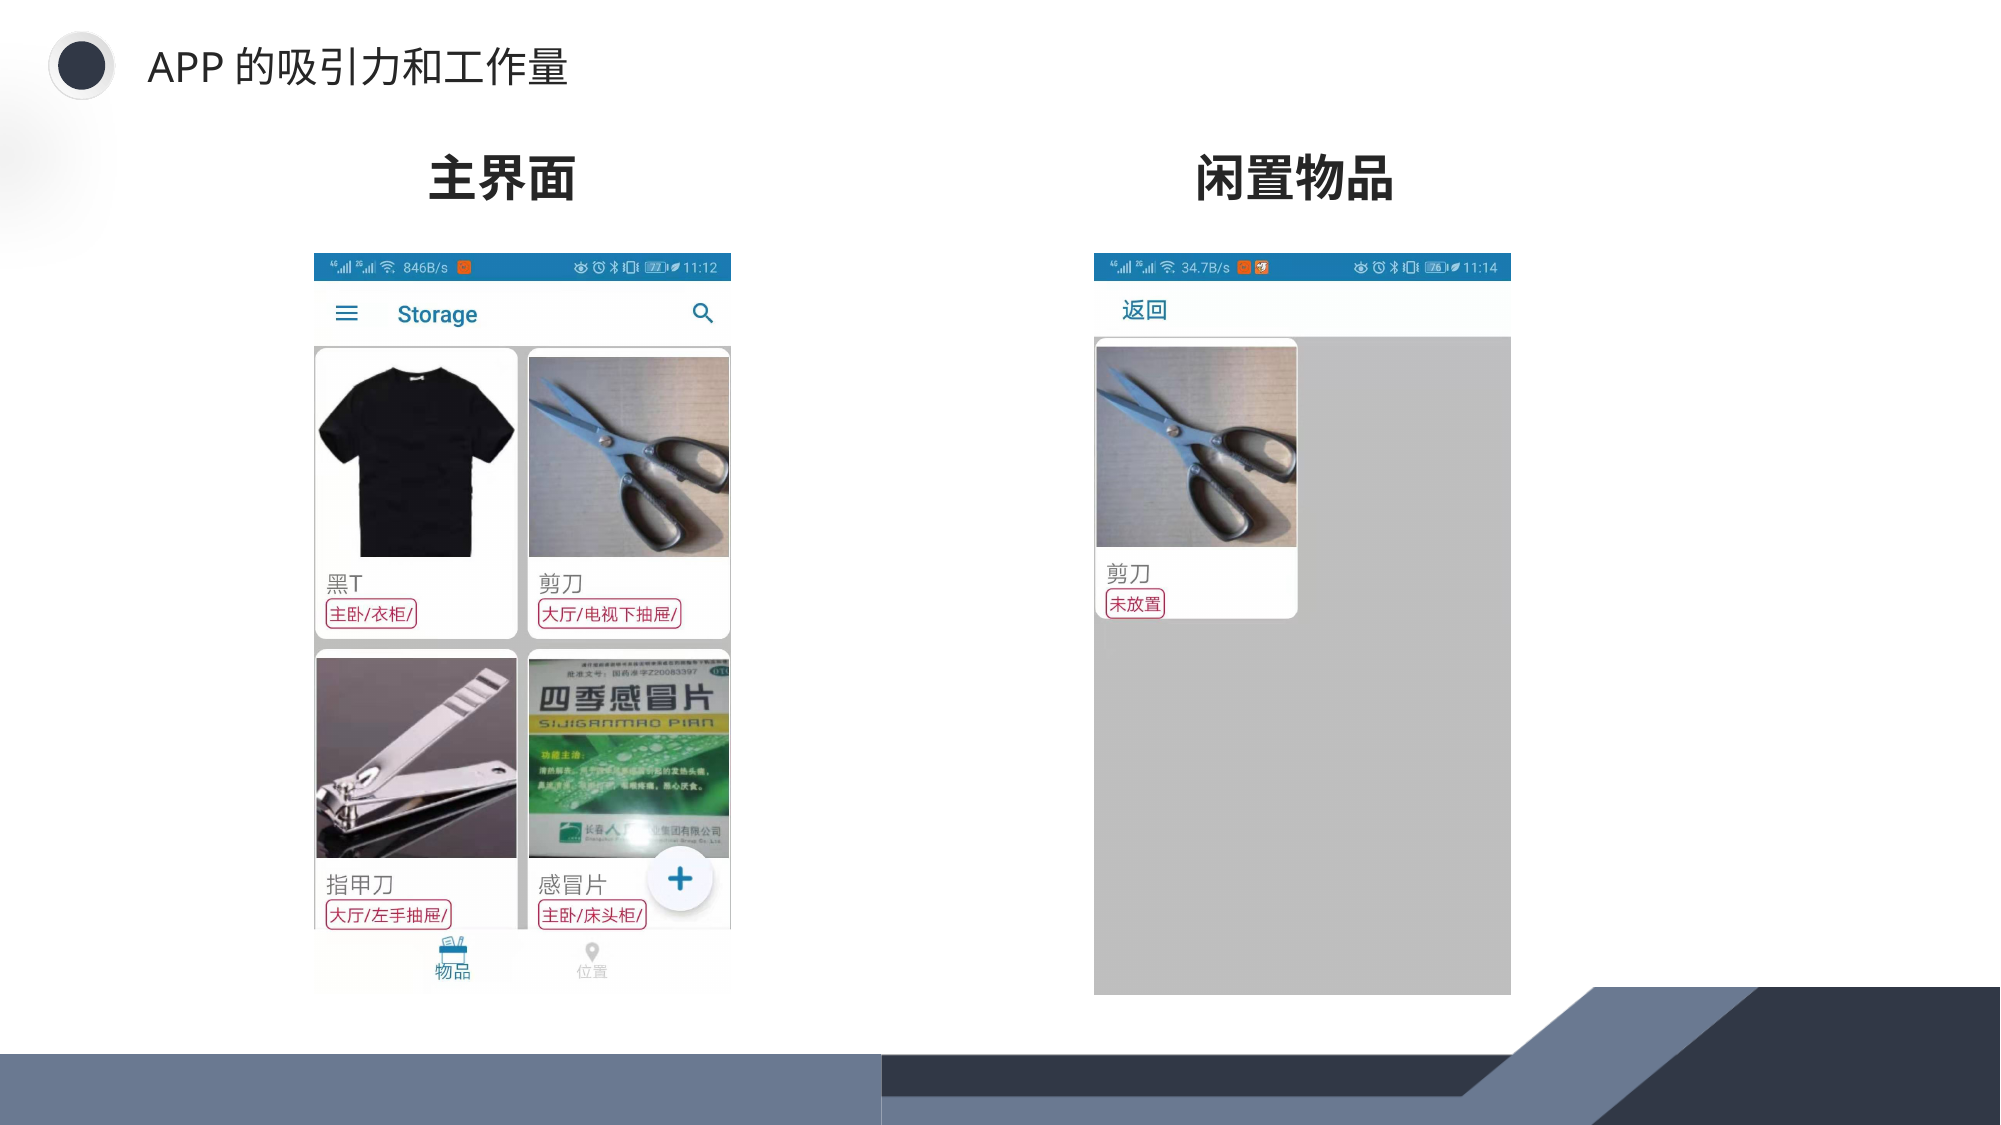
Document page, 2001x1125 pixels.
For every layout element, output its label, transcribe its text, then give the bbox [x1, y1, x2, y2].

text_box APP的吸引力和工作量 [132, 33, 767, 99]
text_box 主界面 [413, 138, 1047, 214]
text_box 闲置物品 [1180, 138, 1815, 214]
picture [314, 253, 731, 994]
picture [881, 253, 2000, 1125]
